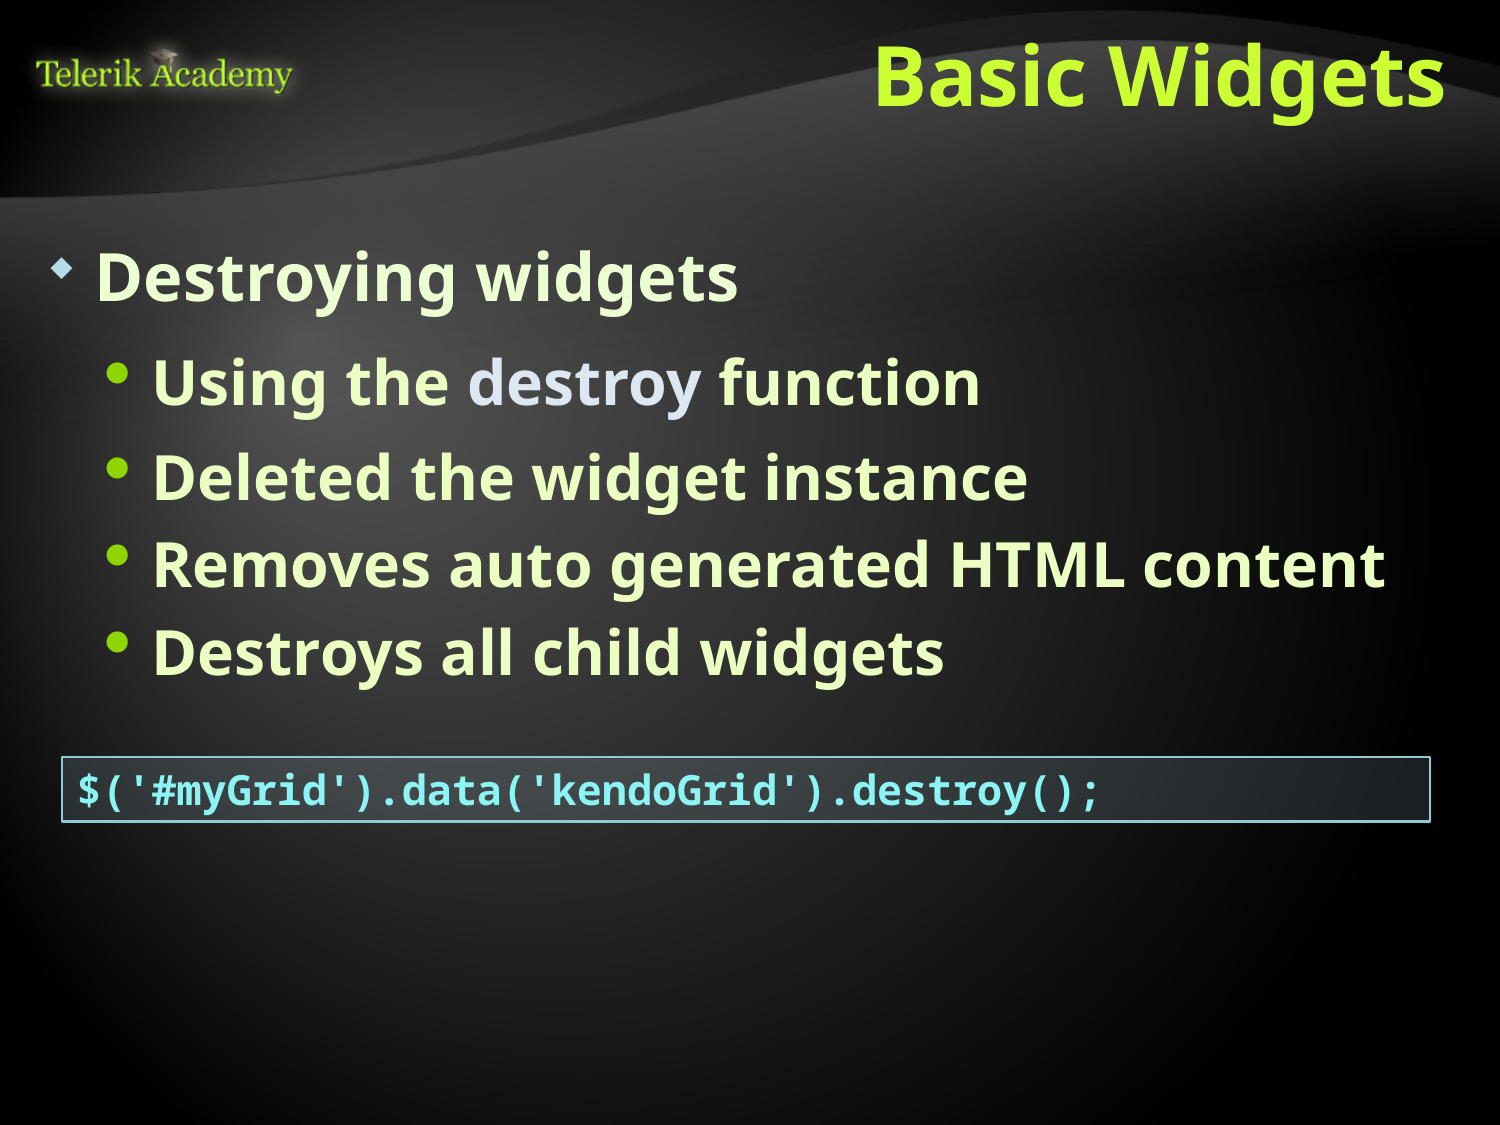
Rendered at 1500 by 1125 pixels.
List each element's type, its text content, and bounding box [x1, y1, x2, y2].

list Destroying widgets Using the destroy function Deleted the widget instance Removes auto generated HTML content Destroys all child widgets [33, 222, 1459, 1125]
title Basic Widgets [300, 12, 1463, 150]
text_box $('#myGrid').data('kendoGrid').destroy(); [61, 756, 1430, 822]
picture [0, 0, 1500, 1125]
